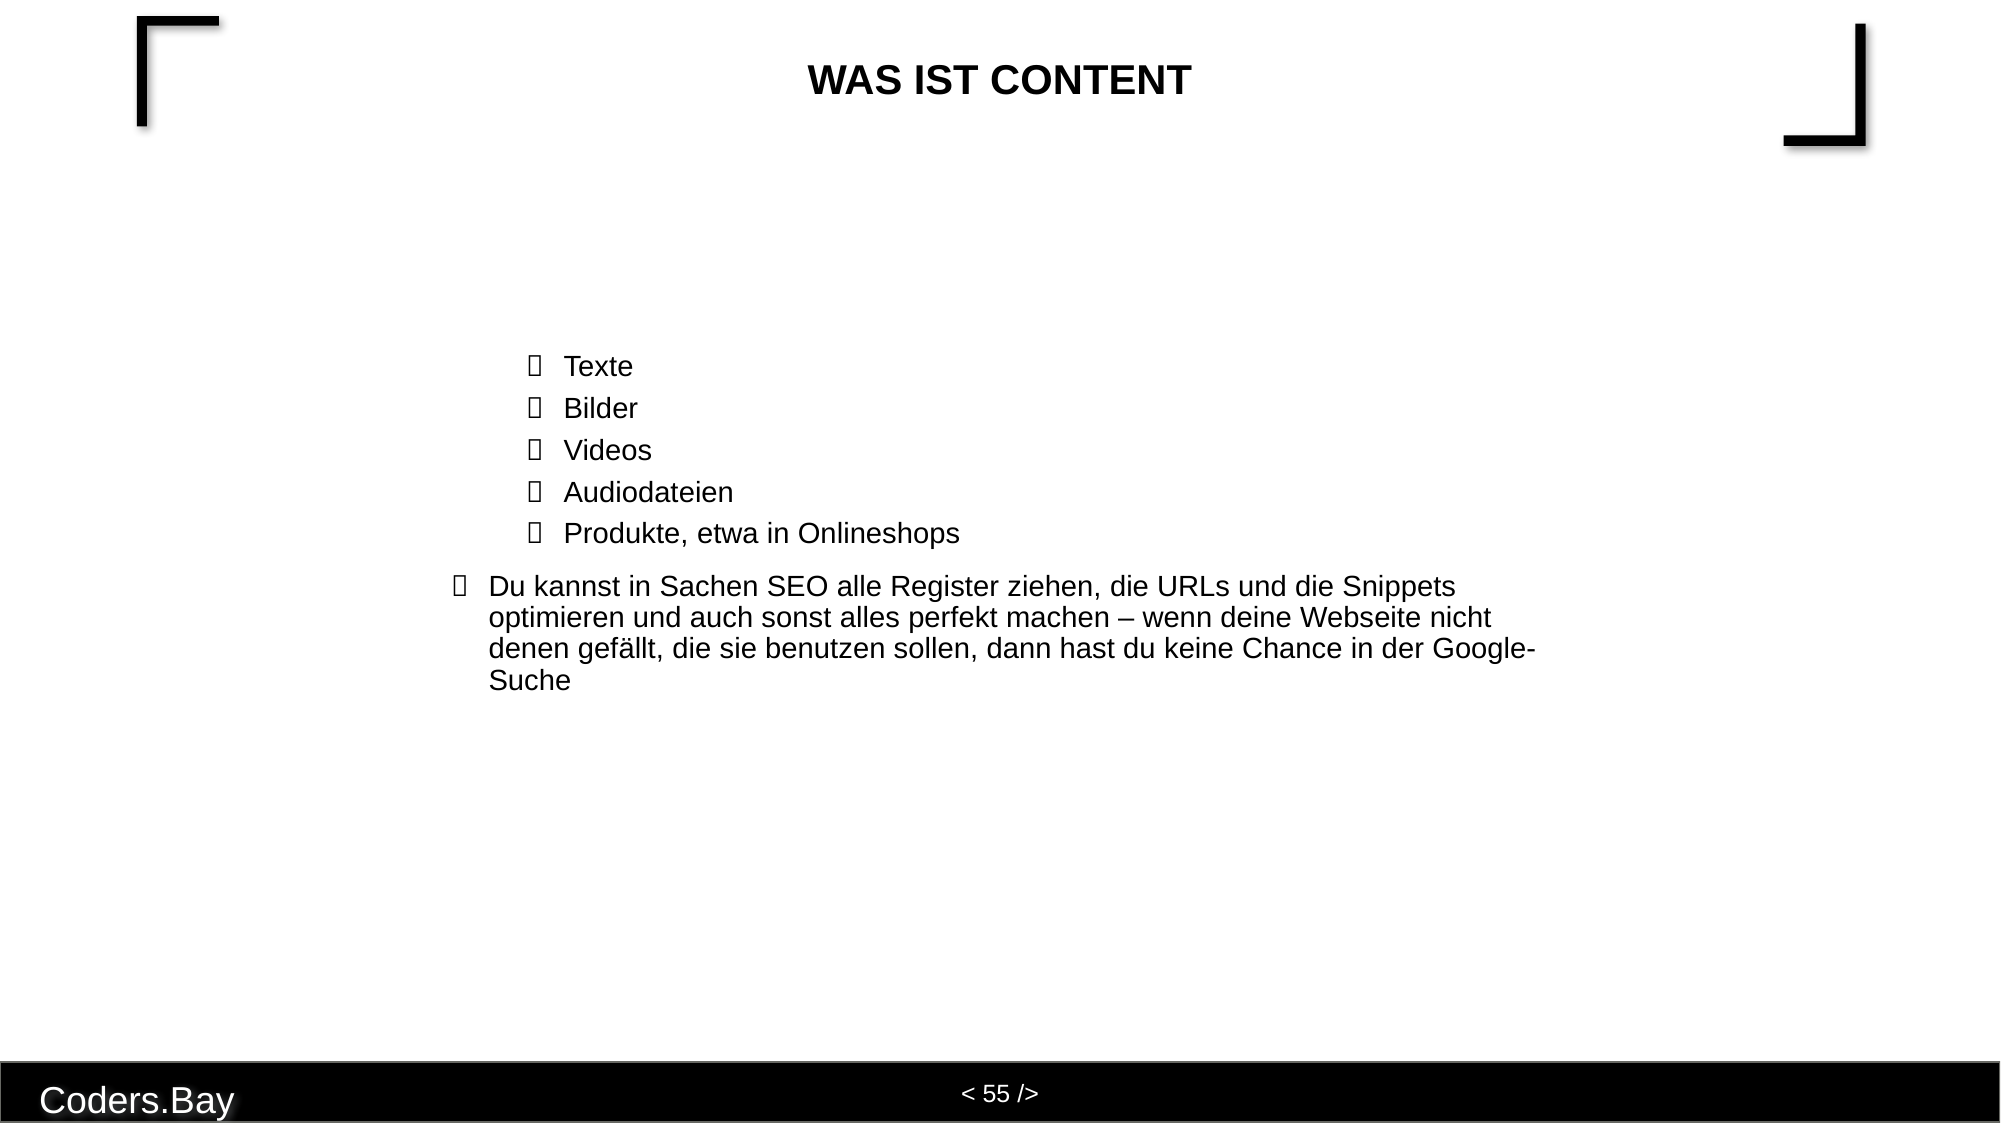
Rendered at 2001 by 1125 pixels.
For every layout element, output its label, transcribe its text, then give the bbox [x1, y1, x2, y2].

title Was ist Content [155, 36, 1845, 127]
list Texte Bilder Videos Audiodateien Produkte, etwa in Onlineshops Du kannst in Sachen SEO alle Register ziehen, die URLs und die Snippets optimieren und auch sonst alles perfekt machen – wenn deine Webseite nicht denen gefällt, die sie benutzen sollen, dann hast du keine Chance in der Google-Suche [436, 344, 1564, 677]
